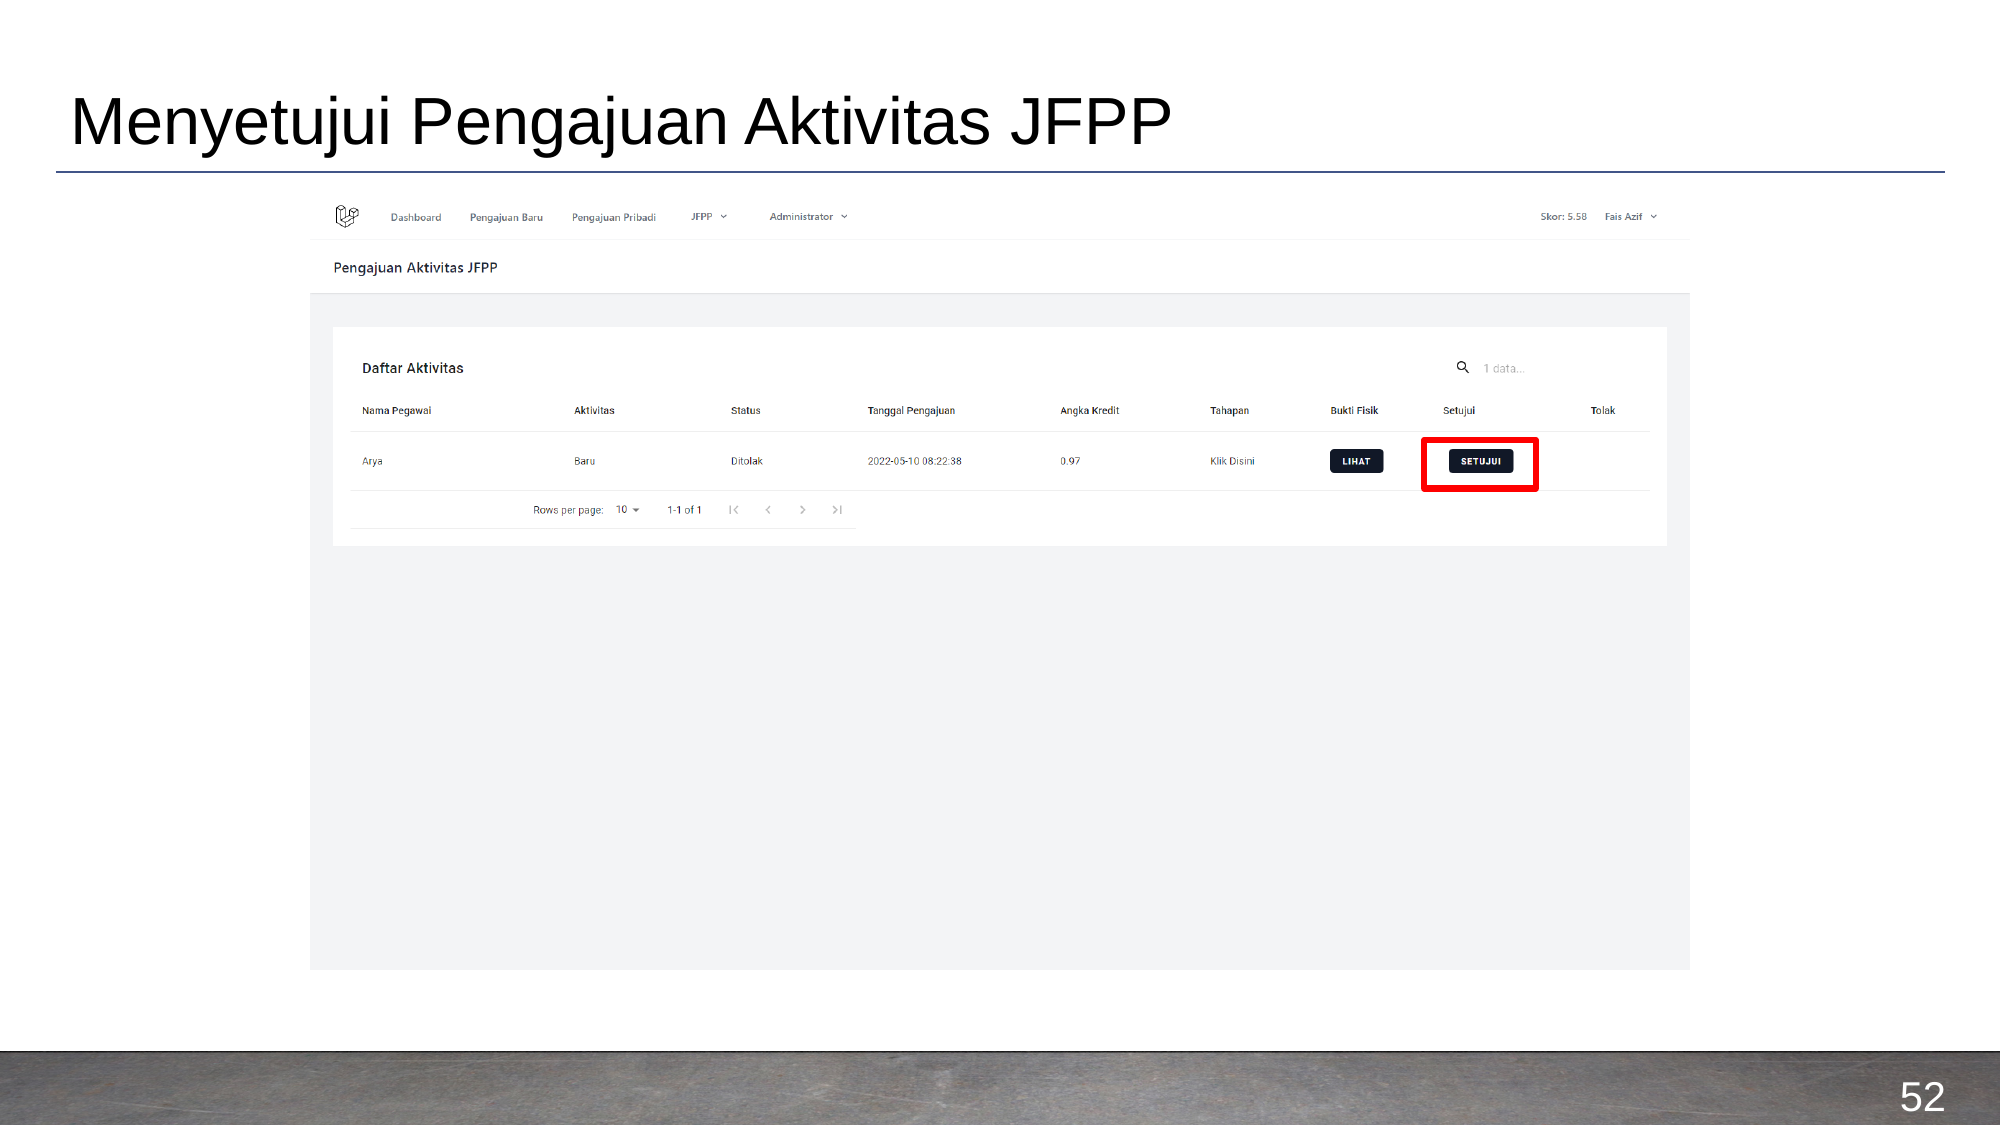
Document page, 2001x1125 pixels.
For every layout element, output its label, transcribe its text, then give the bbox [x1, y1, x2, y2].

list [310, 193, 1691, 970]
title Menyetujui Pengajuan Aktivitas JFPP [55, 80, 1945, 172]
picture [0, 1051, 2000, 1125]
